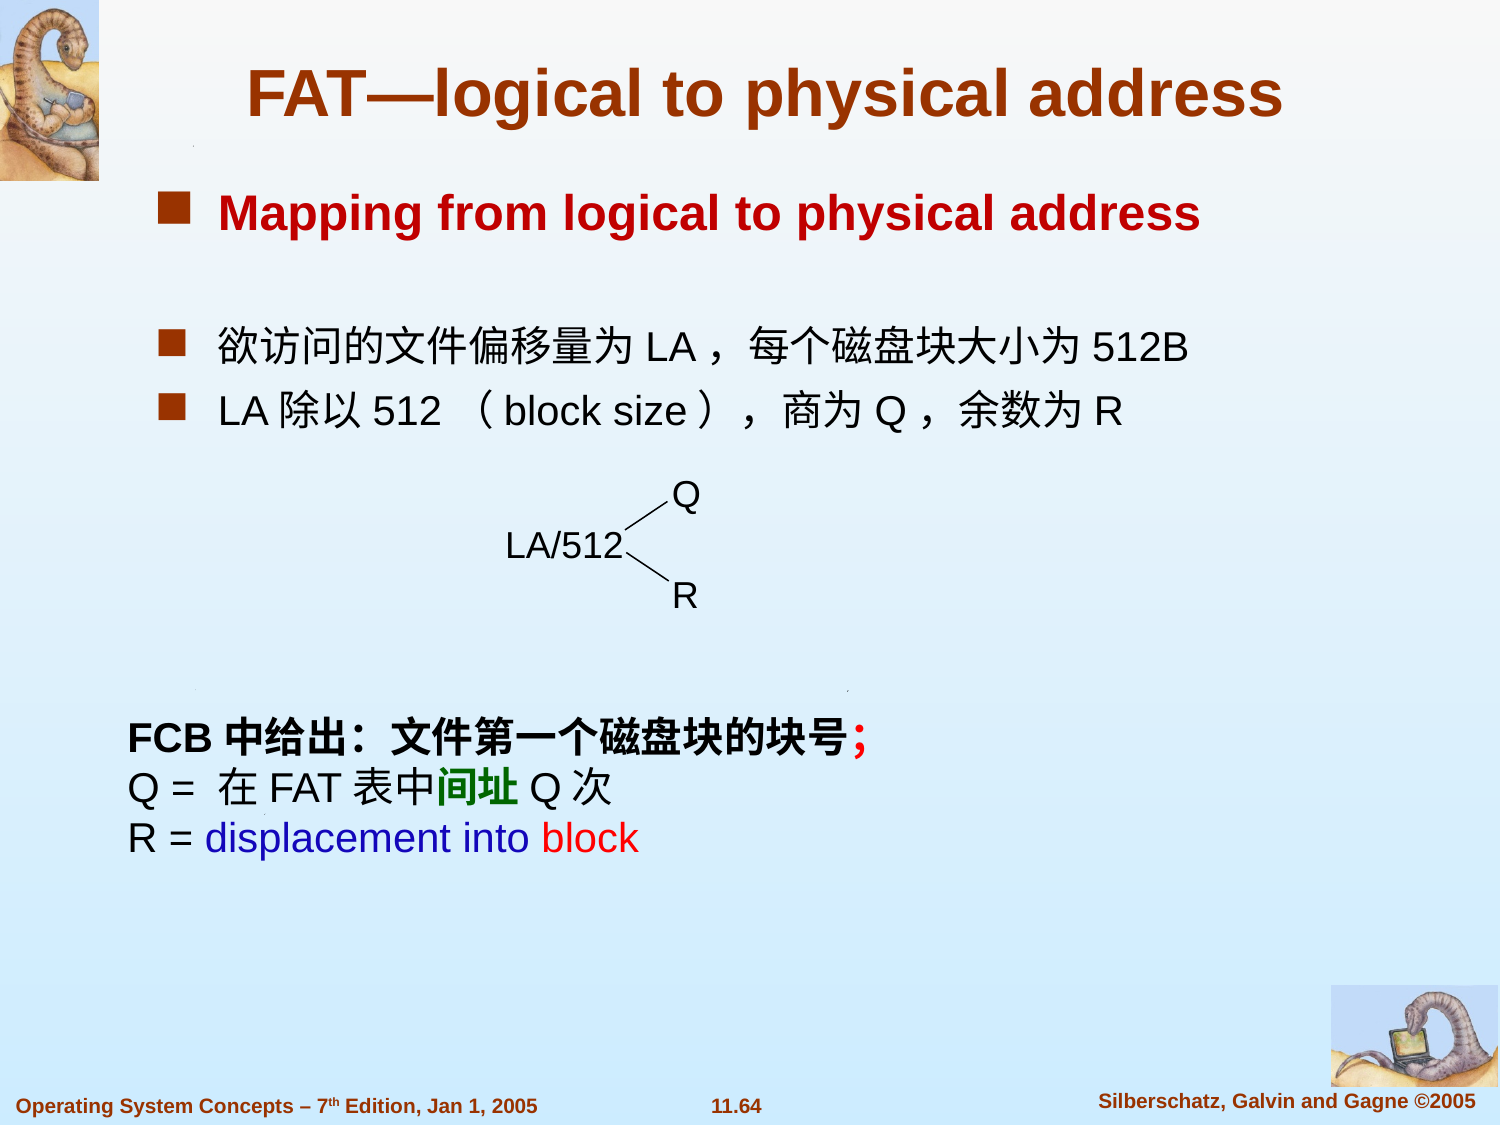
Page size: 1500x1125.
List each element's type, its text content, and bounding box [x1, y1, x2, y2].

text_box FCB中给出：文件第一个磁盘块的块号； Q = 在FAT表中间址Q次 R = displacement into block [112, 653, 1393, 965]
text_box LA/512 [490, 514, 639, 574]
text_box Q [656, 462, 716, 522]
text_box R [656, 563, 714, 623]
picture [1331, 985, 1498, 1087]
list Mapping from logical to physical address 欲访问的文件偏移量为LA，每个磁盘块大小为512B LA除以512（block size），商为Q，余数为R [146, 172, 1351, 462]
title FAT—logical to physical address [112, 37, 1438, 138]
picture [0, 0, 99, 181]
